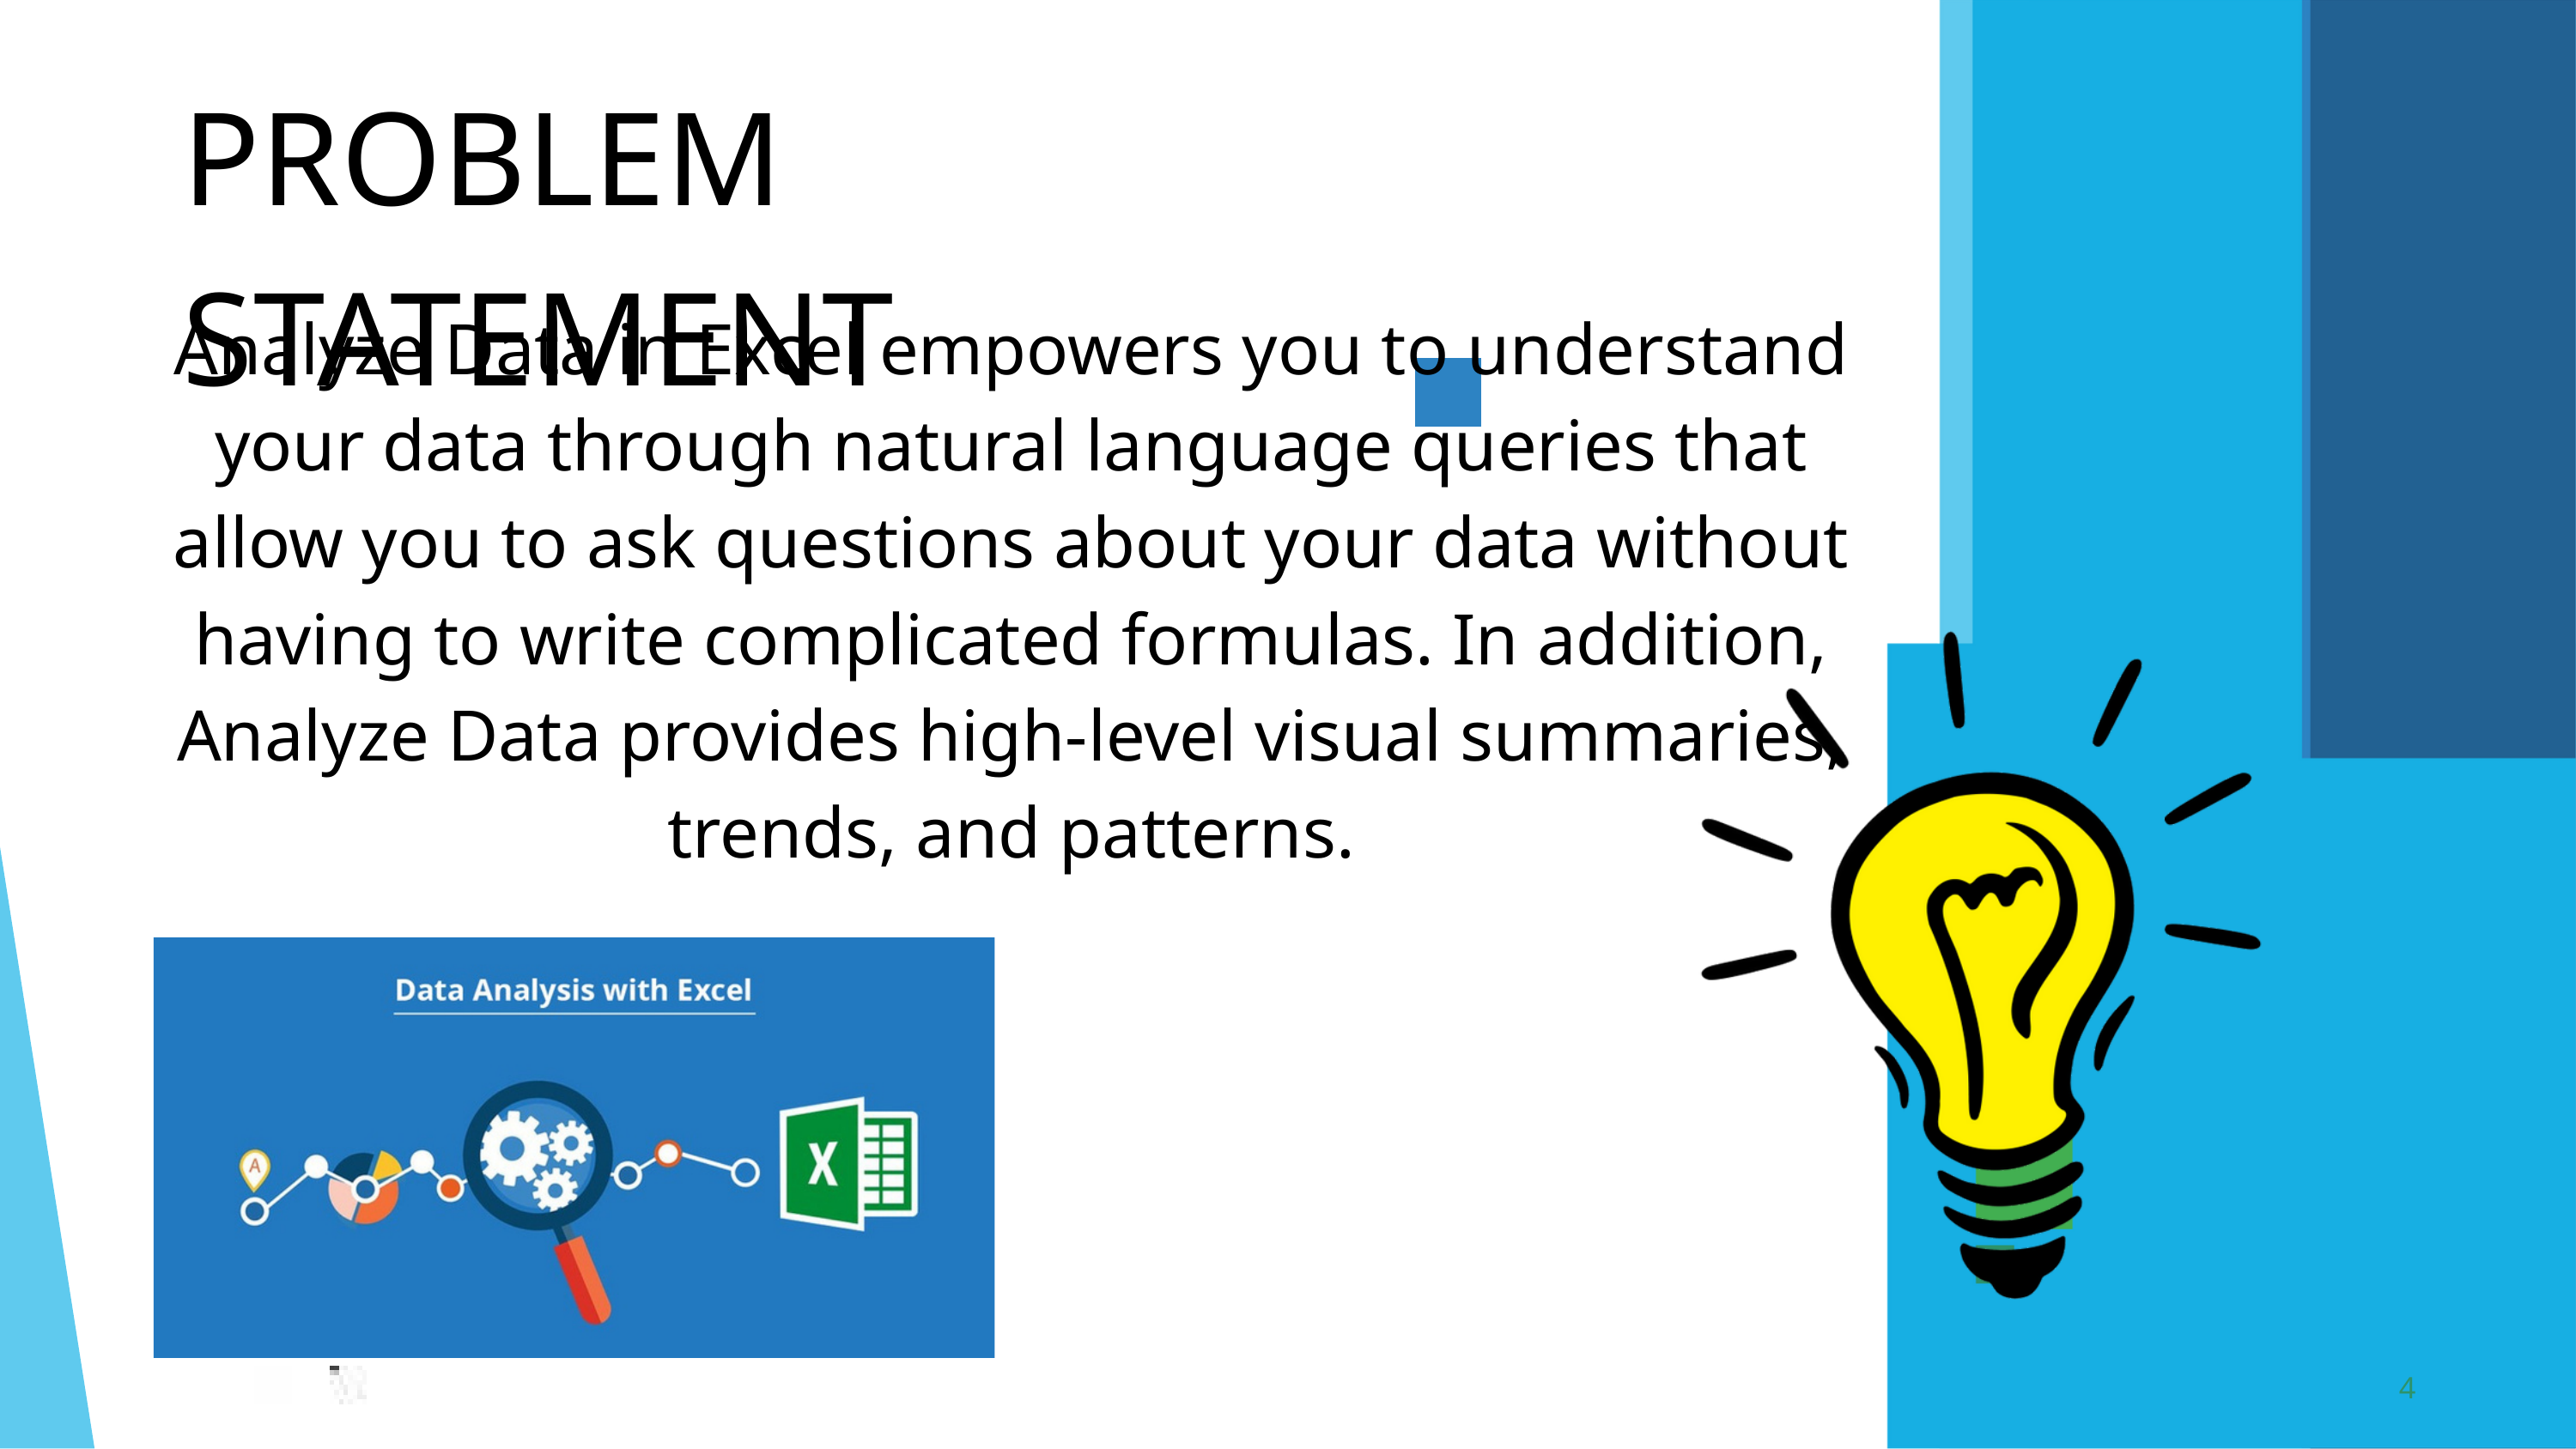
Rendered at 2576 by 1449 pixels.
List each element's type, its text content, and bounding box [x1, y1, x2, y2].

text_box [143, 1366, 597, 1410]
text_box PROBLEM STATEMENT [182, 51, 1531, 291]
text_box Analyze Data in Excel empowers you to understand your data through natural language queries that allow you to ask questions about your data without having to write complicated formulas. In addition, Analyze Data provides high-level visual summaries, trends, and patterns. [155, 291, 1868, 872]
text_box 4 [2398, 1363, 2415, 1405]
text_box [1564, 0, 2576, 1449]
text_box [153, 937, 995, 1358]
text_box [1688, 619, 2272, 1308]
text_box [0, 846, 95, 1449]
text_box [1414, 357, 1482, 427]
